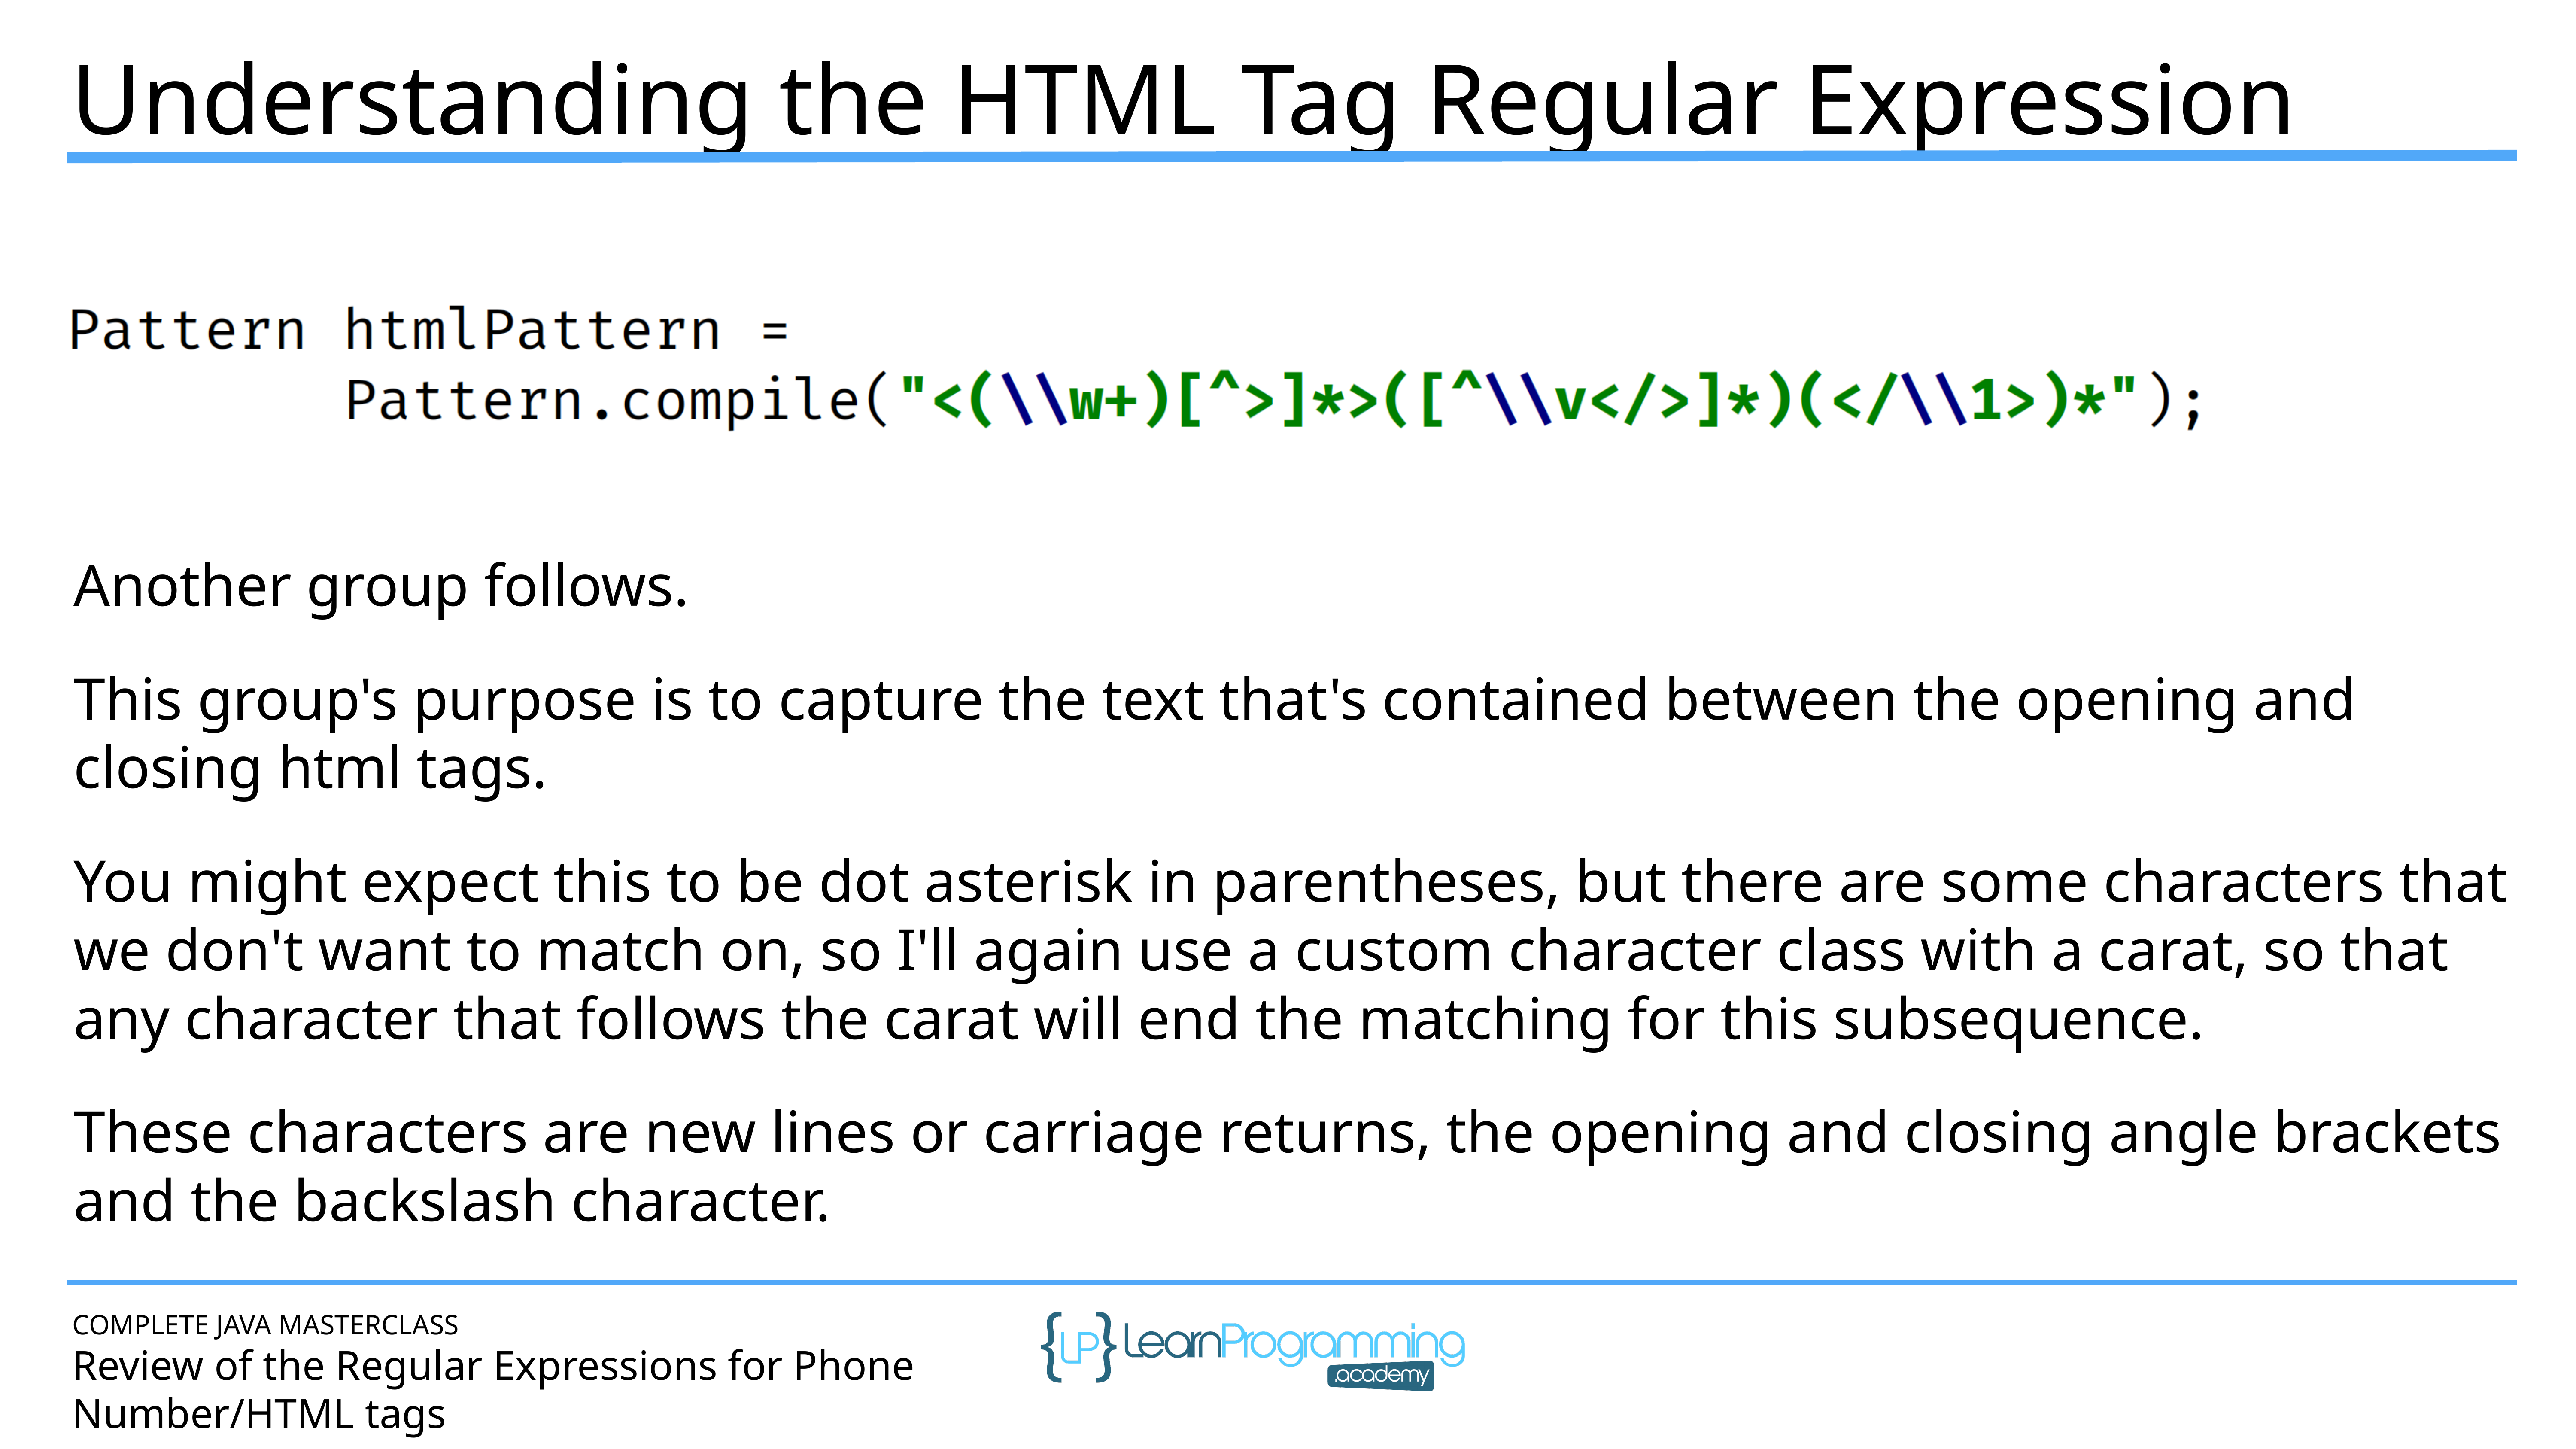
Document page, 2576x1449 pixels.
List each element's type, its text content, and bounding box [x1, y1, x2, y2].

text_box Understanding the HTML Tag Regular Expression [66, 32, 2303, 159]
text_box Another group follows. This group's purpose is to capture the text that's contained between the opening and closing html tags. You might expect this to be dot asterisk in parentheses, but there are some characters that we don't want to match on, so I'll again use a custom character class with a carat, so that any character that follows the carat will end the matching for this subsequence. These characters are new lines or carriage returns, the opening and closing angle brackets and the backslash character. [67, 545, 2517, 1260]
text_box COMPLETE JAVA MASTERCLASS Review of the Regular Expressions for Phone Number/HTML tags [67, 1302, 1195, 1442]
picture [1032, 1302, 1477, 1400]
picture [68, 303, 2202, 434]
